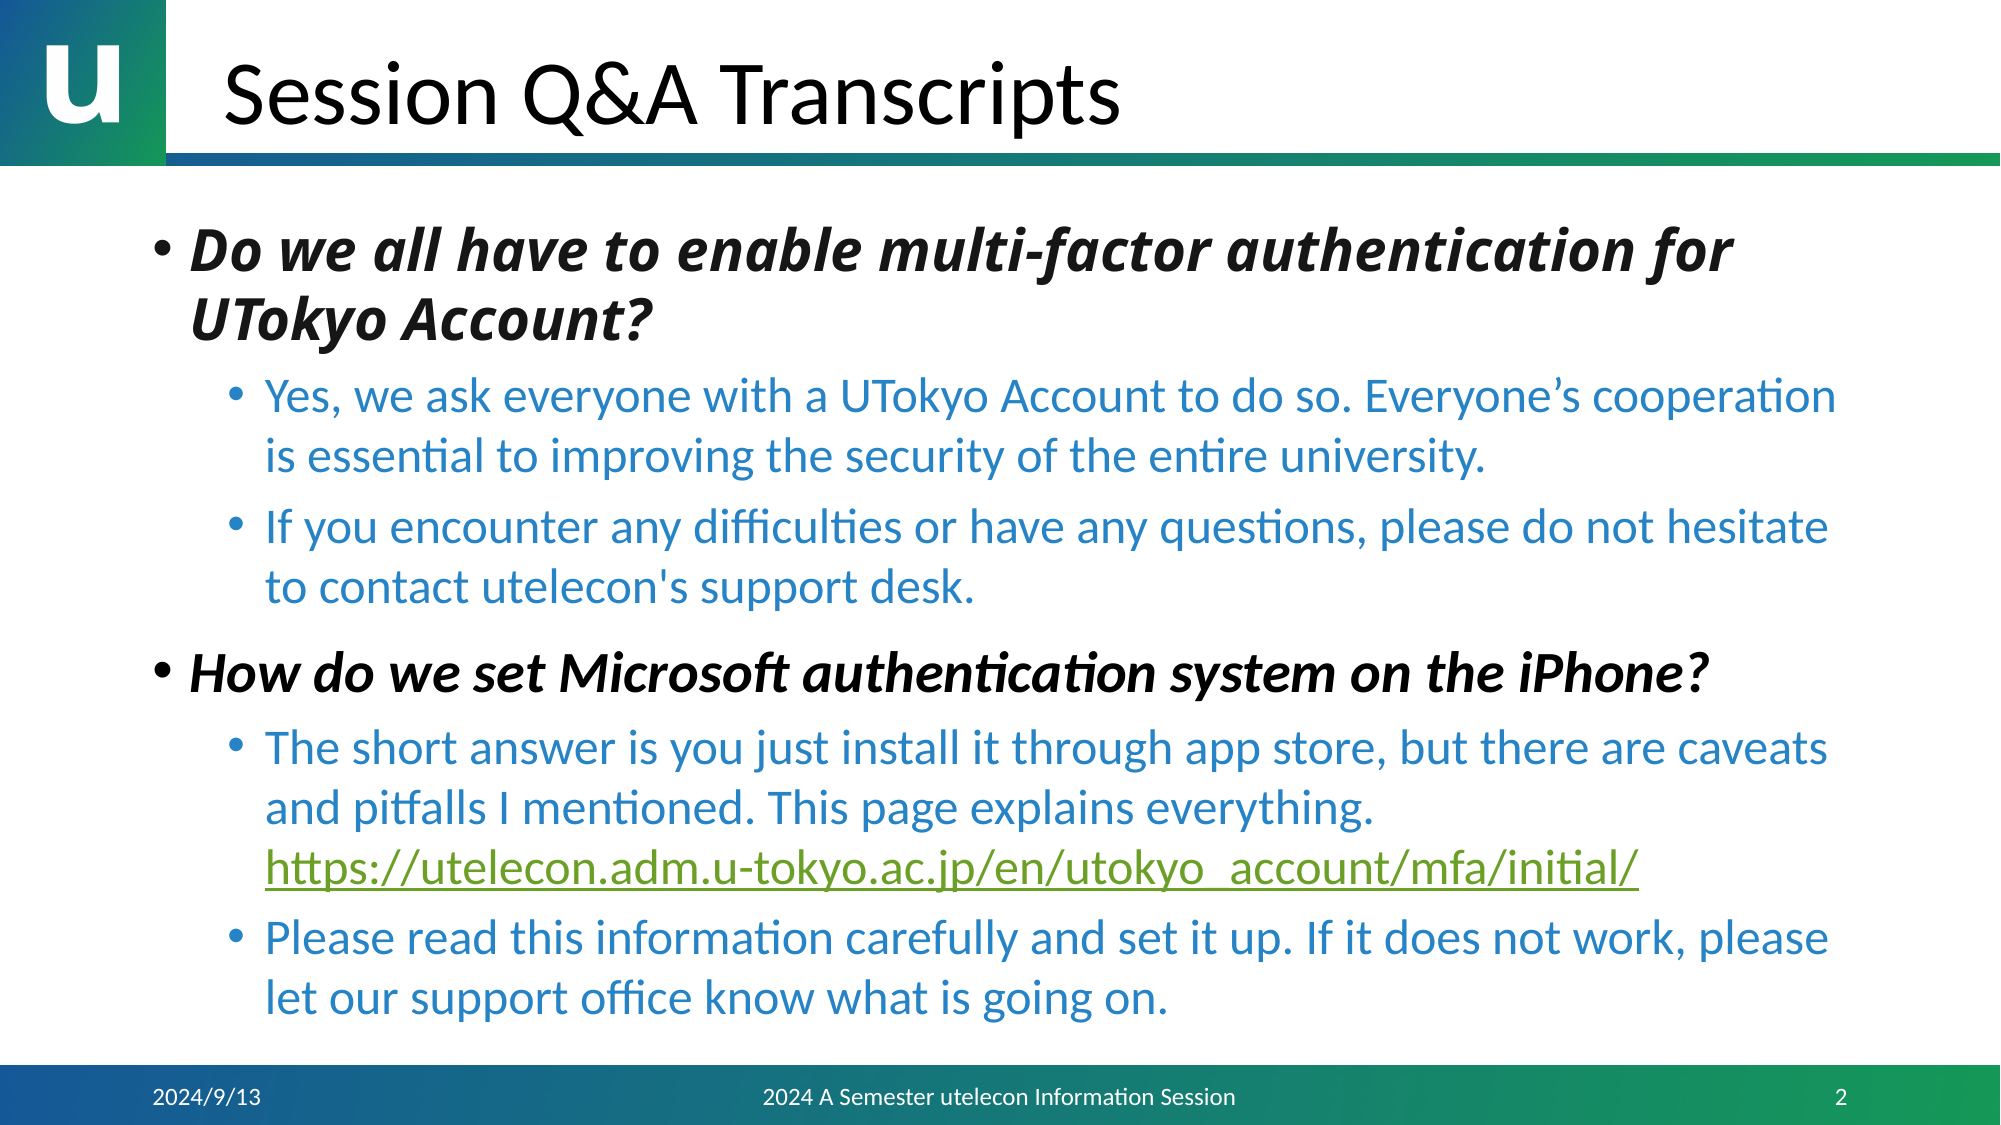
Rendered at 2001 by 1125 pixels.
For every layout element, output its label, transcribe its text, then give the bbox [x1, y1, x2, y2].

slide_number 2 [1412, 1074, 1863, 1117]
title Session Q&A Transcripts [208, 35, 1863, 154]
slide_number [137, 1074, 588, 1117]
picture [0, 1065, 2000, 1125]
footer 2024 A Semester utelecon Information Session [662, 1074, 1338, 1117]
list Do we all have to enable multi-factor authentication for UTokyo Account? Yes, we ask everyone with a UTokyo Account to do so. Everyone’s cooperation is essential to improving the security of the entire university. If you encounter any difficulties or have any questions, please do not hesitate to contact utelecon's support desk. How do we set Microsoft authentication system on the iPhone? The short answer is you just install it through app store, but there are caveats and pitfalls I mentioned. This page explains everything. https://utelecon.adm.u-tokyo.ac.jp/en/utokyo_account/mfa/initial/ Please read this information carefully and set it up. If it does not work, please let our support office know what is going on. [137, 205, 1863, 1055]
picture [0, 0, 2000, 166]
